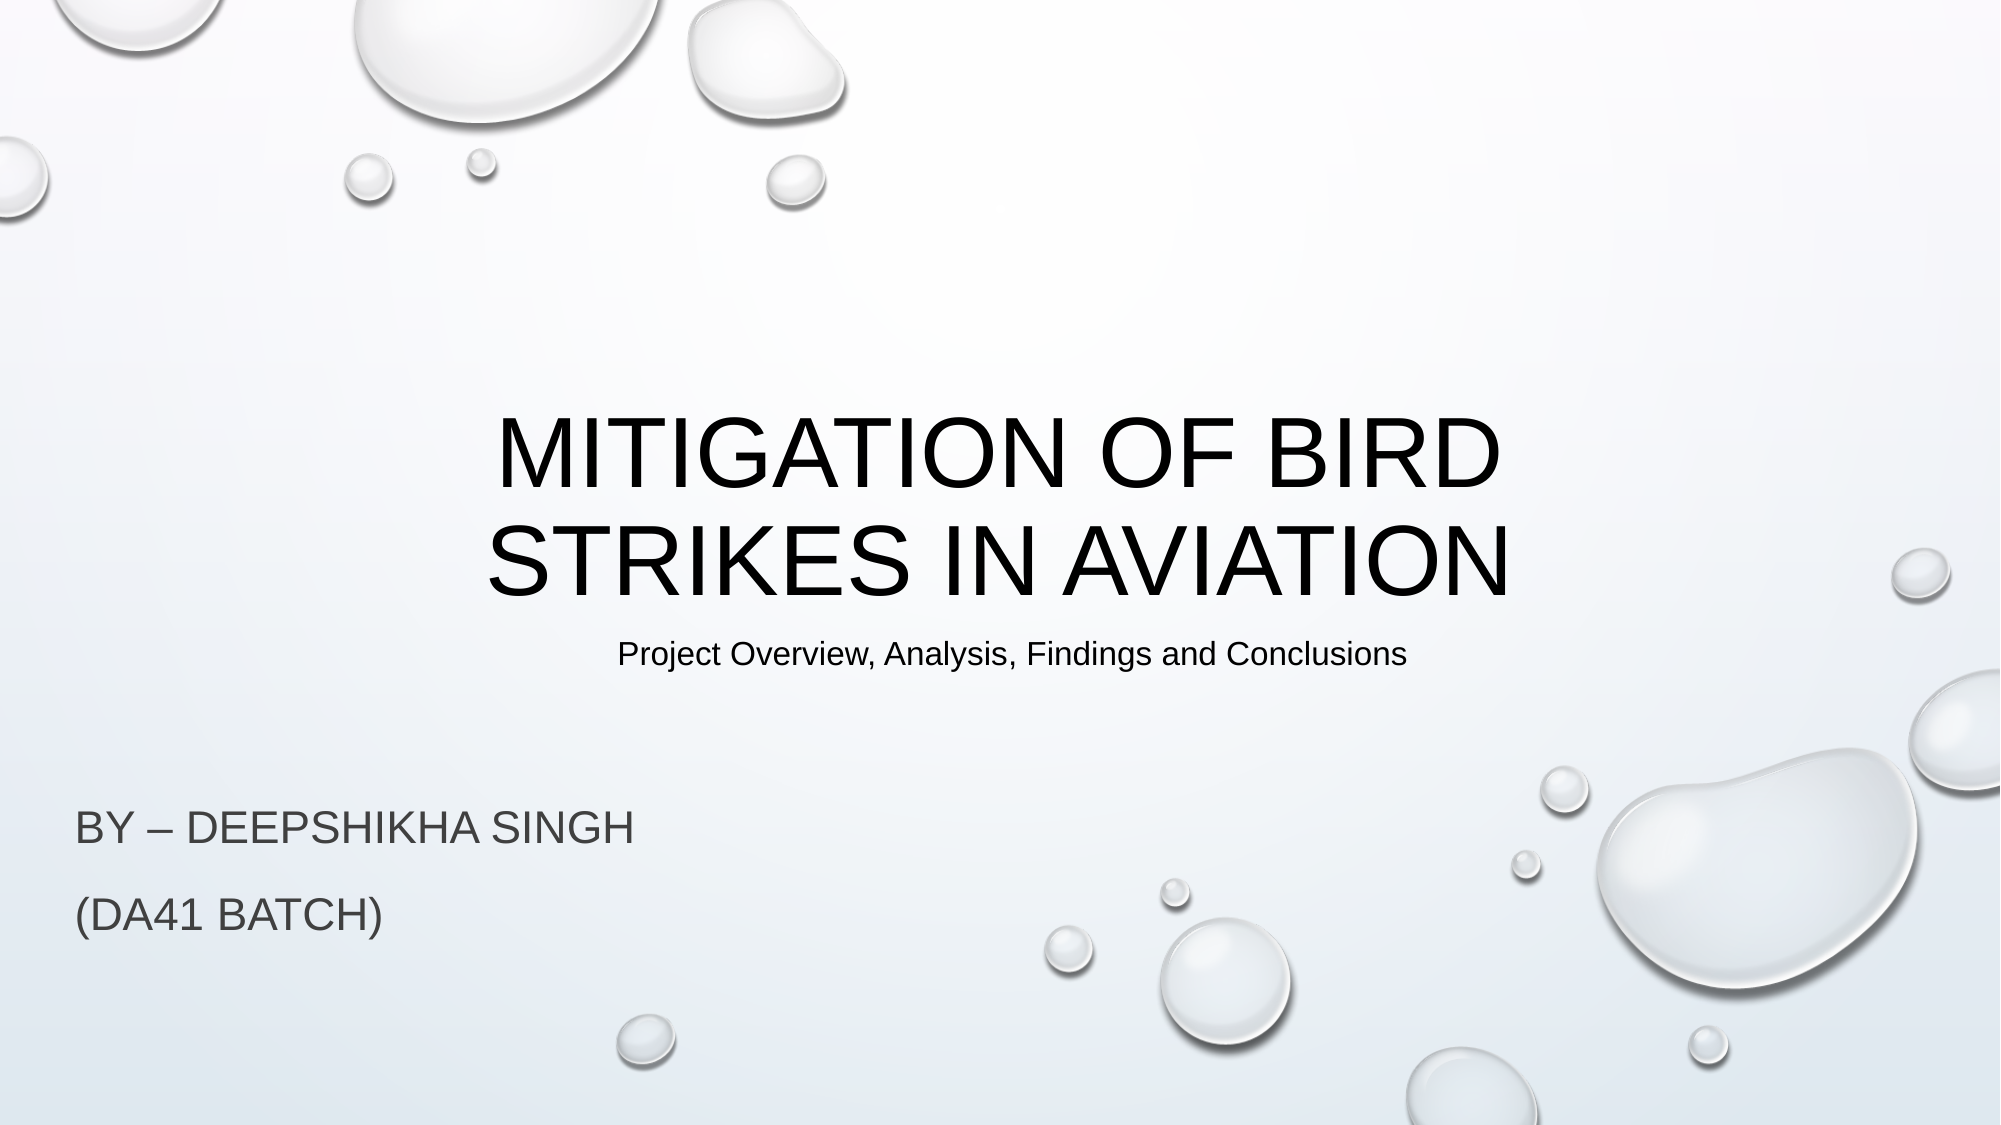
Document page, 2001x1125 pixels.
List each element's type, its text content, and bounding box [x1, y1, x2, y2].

text_box Project Overview, Analysis, Findings and Conclusions [602, 624, 1551, 680]
title Mitigation of Bird Strikes in Aviation [287, 213, 1713, 625]
picture [0, 0, 2000, 1125]
subtitle By – Deepshikha Singh (DA41 Batch) [59, 778, 827, 1009]
